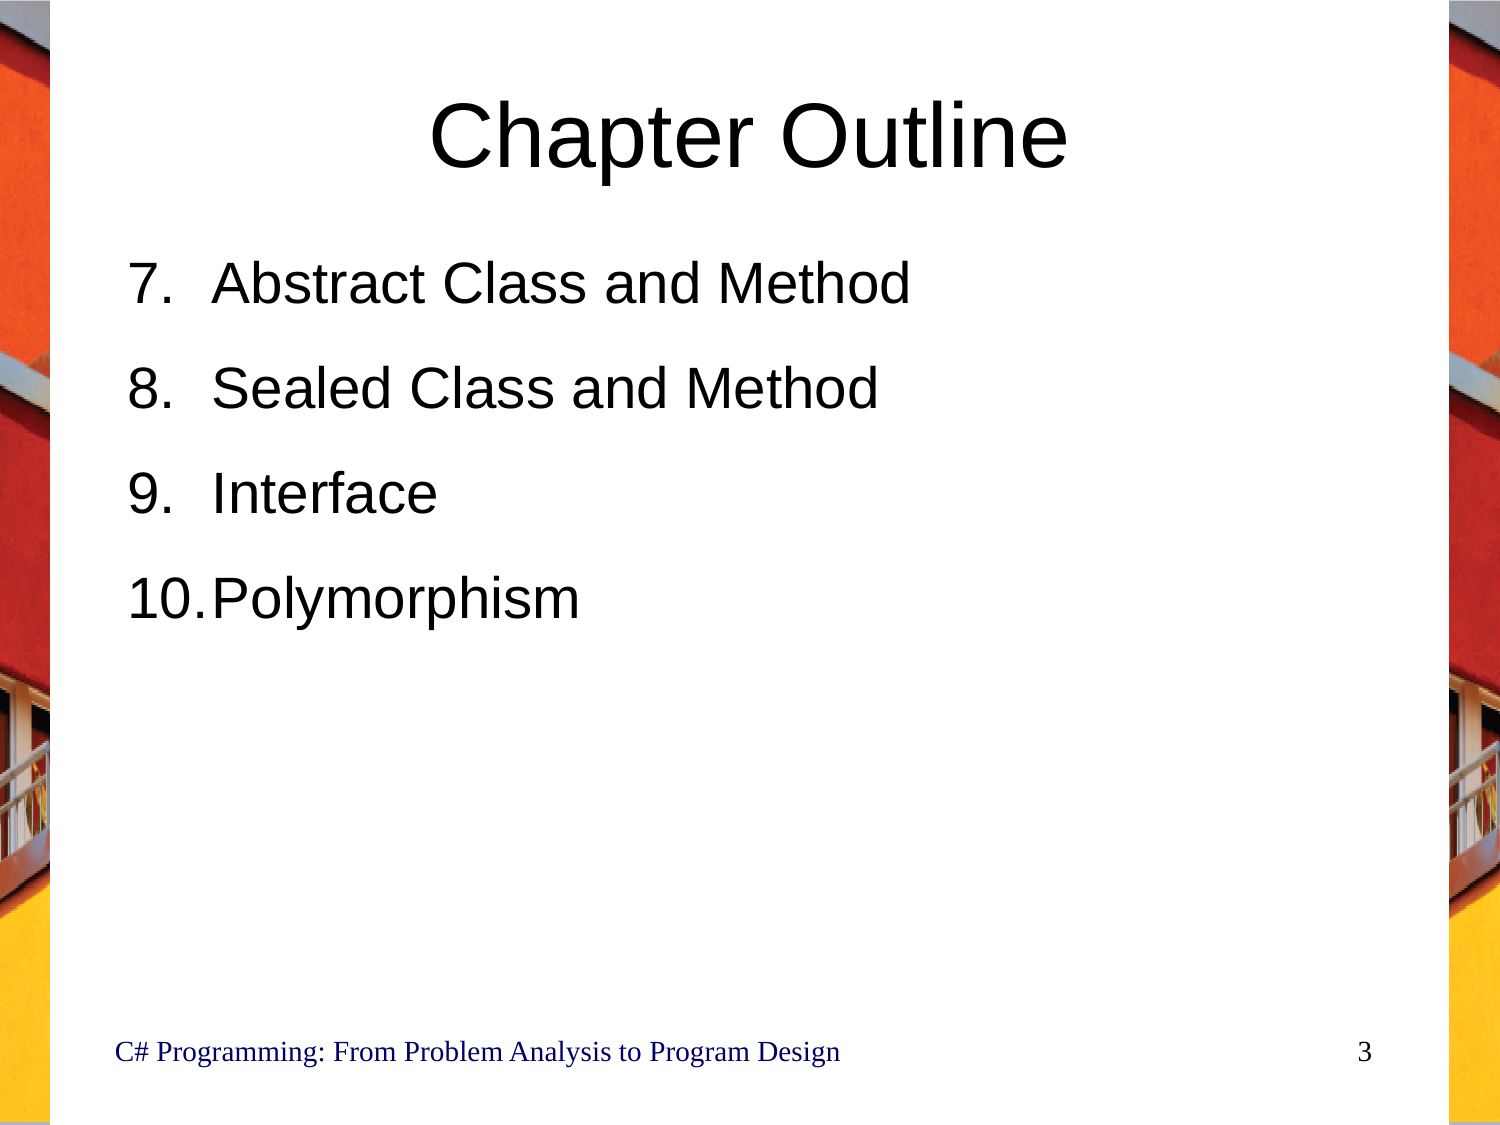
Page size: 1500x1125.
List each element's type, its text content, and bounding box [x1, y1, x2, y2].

list Abstract Class and Method Sealed Class and Method Interface Polymorphism [112, 237, 1388, 963]
footer C# Programming: From Problem Analysis to Program Design [99, 1024, 988, 1101]
picture [0, 0, 50, 1125]
slide_number 3 [1074, 1024, 1388, 1101]
picture [1449, 0, 1500, 1125]
title Chapter Outline [112, 37, 1388, 226]
